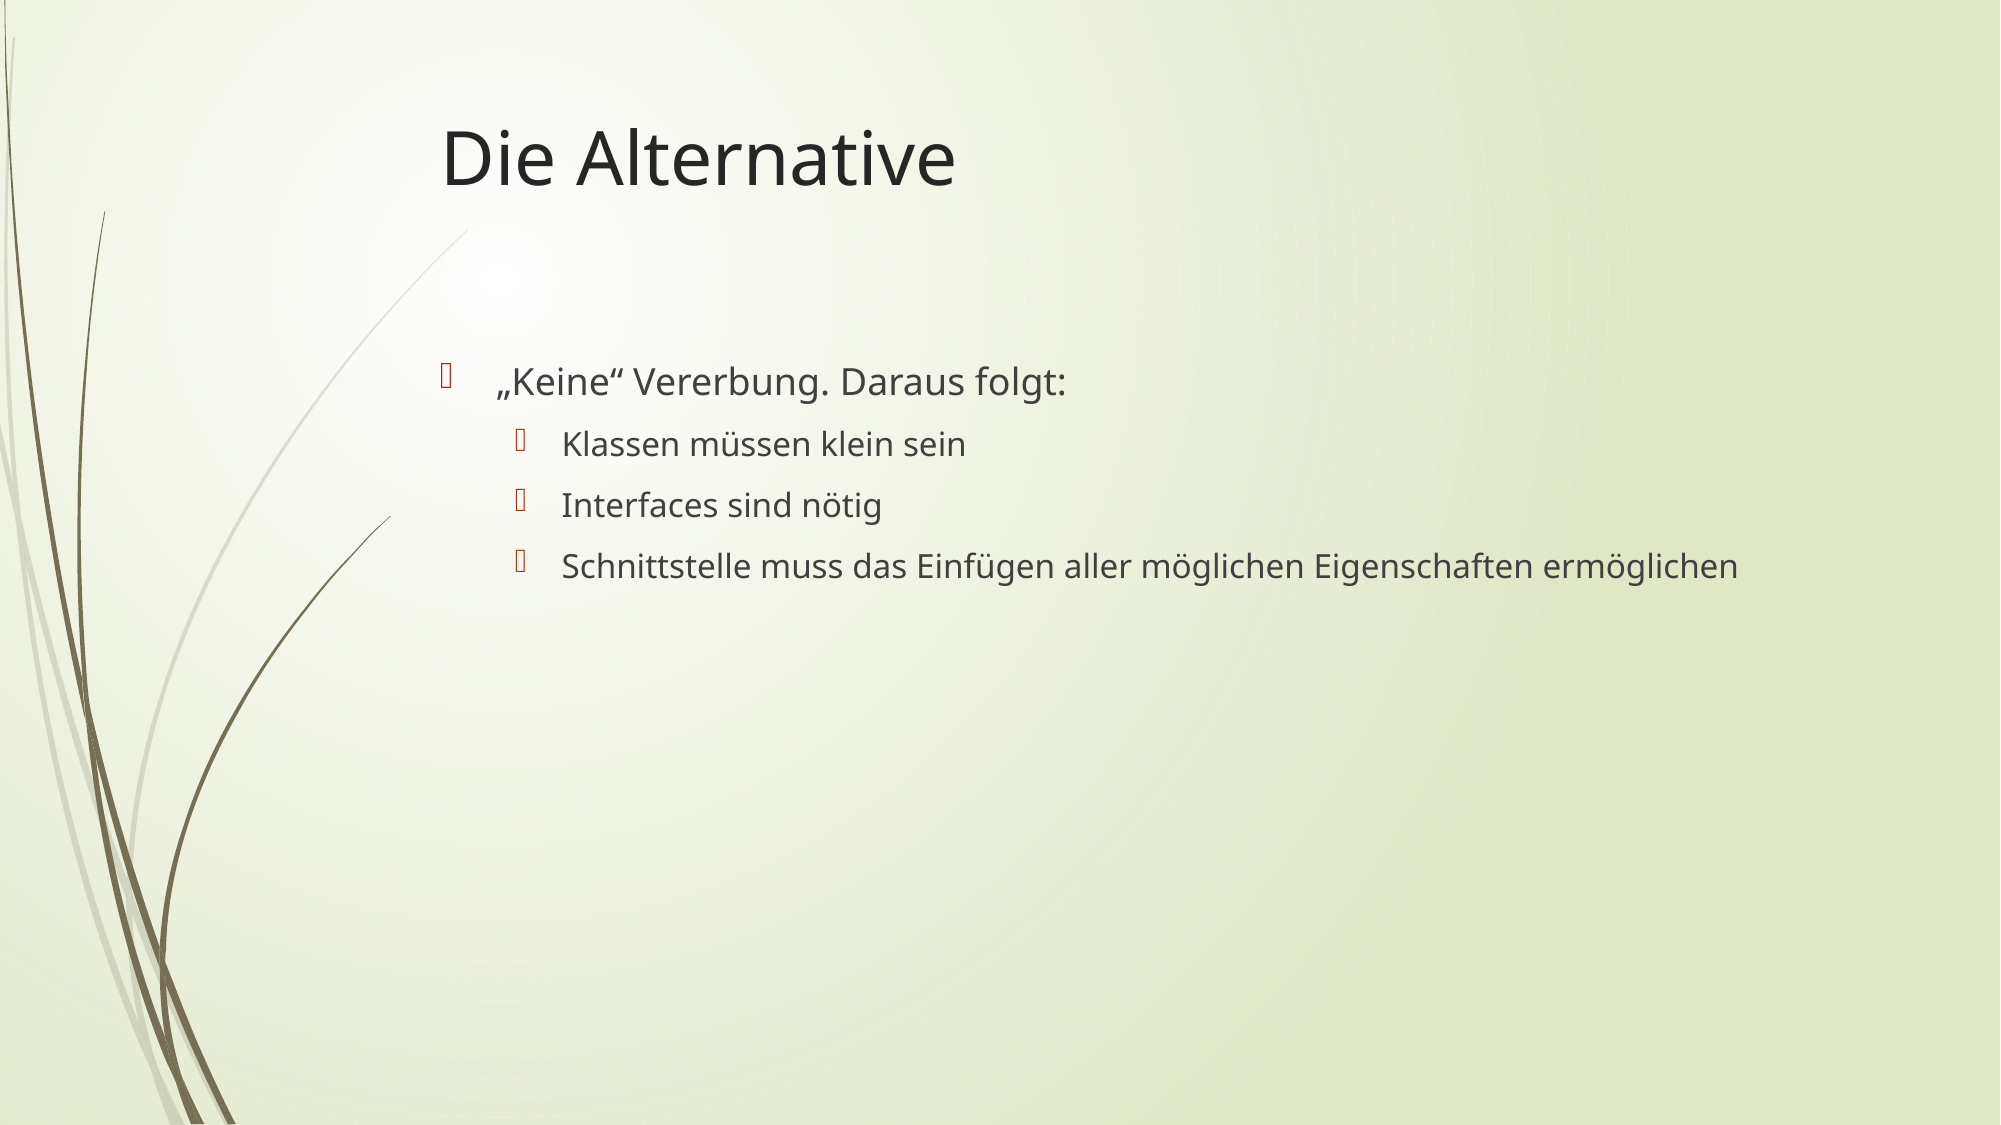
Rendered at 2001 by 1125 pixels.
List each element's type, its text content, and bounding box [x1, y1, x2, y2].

title Die Alternative [425, 102, 1888, 313]
list „Keine“ Vererbung. Daraus folgt: Klassen müssen klein sein Interfaces sind nötig Schnittstelle muss das Einfügen aller möglichen Eigenschaften ermöglichen [424, 350, 1888, 970]
